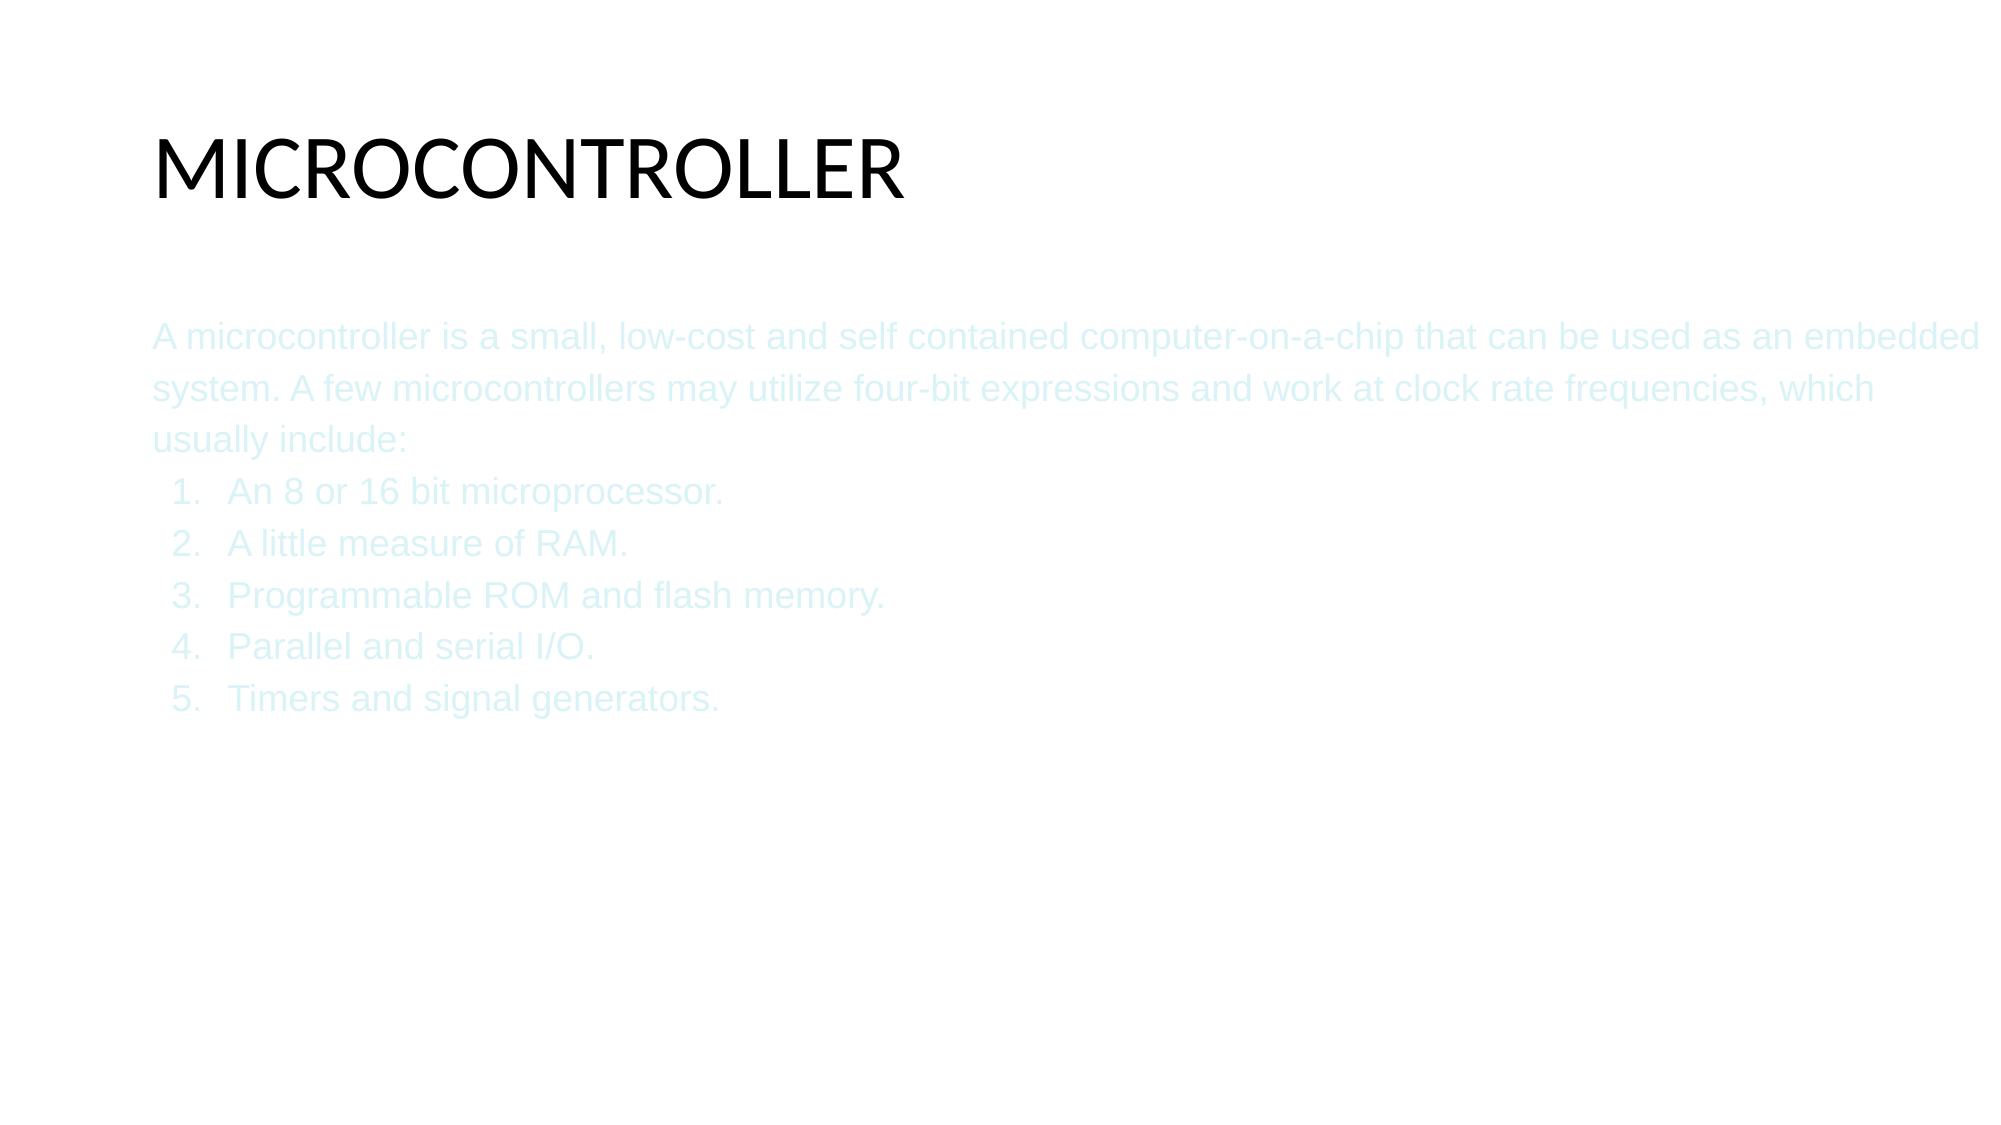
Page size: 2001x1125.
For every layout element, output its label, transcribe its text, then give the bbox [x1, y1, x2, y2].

title MICROCONTROLLER [137, 59, 1863, 278]
list A microcontroller is a small, low-cost and self contained computer-on-a-chip that can be used as an embedded system. A few microcontrollers may utilize four-bit expressions and work at clock rate frequencies, which usually include: An 8 or 16 bit microprocessor. A little measure of RAM. Programmable ROM and flash memory. Parallel and serial I/O. Timers and signal generators. [137, 297, 2000, 1009]
